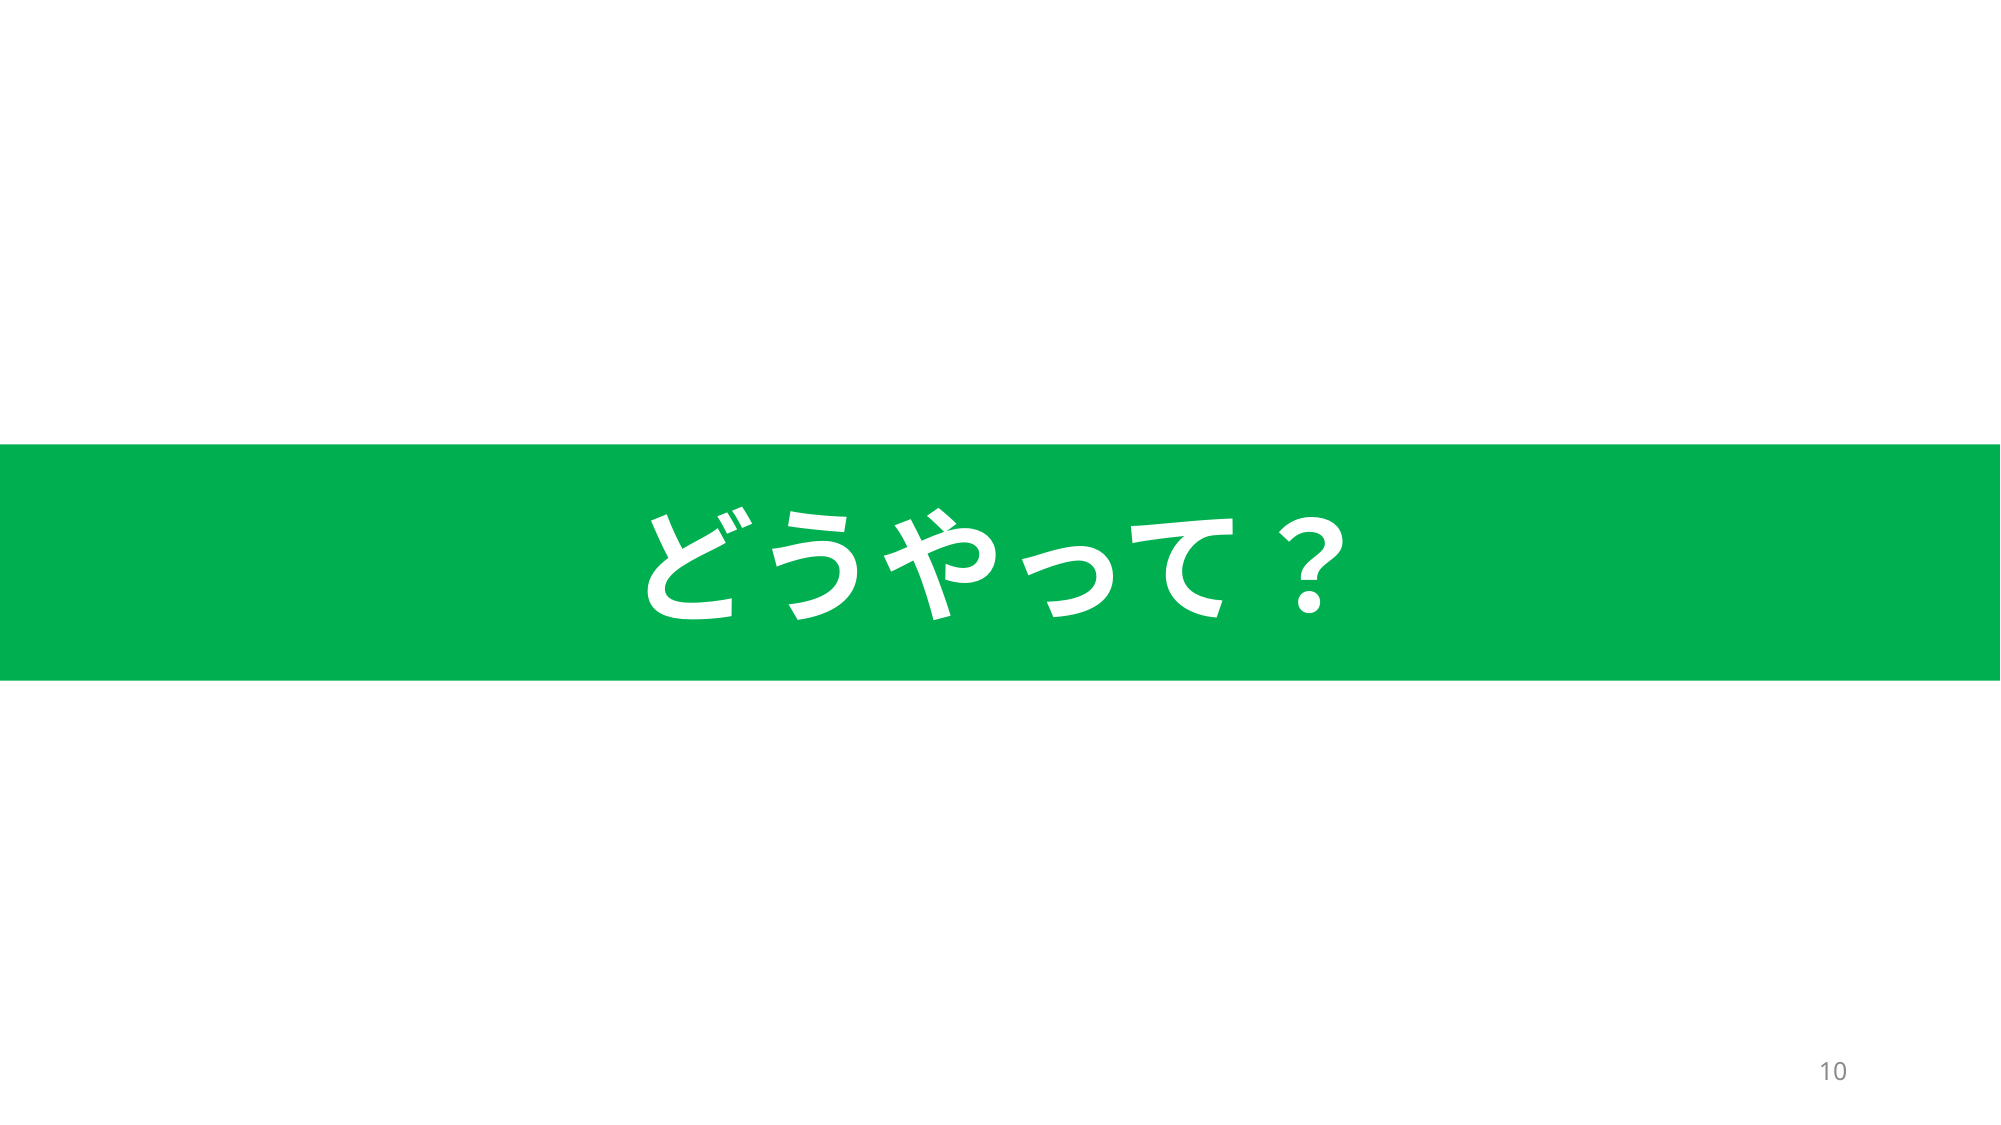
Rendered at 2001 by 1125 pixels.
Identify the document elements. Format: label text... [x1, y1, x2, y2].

title どうやって？ [0, 444, 2000, 681]
slide_number 10 [1412, 1042, 1863, 1103]
